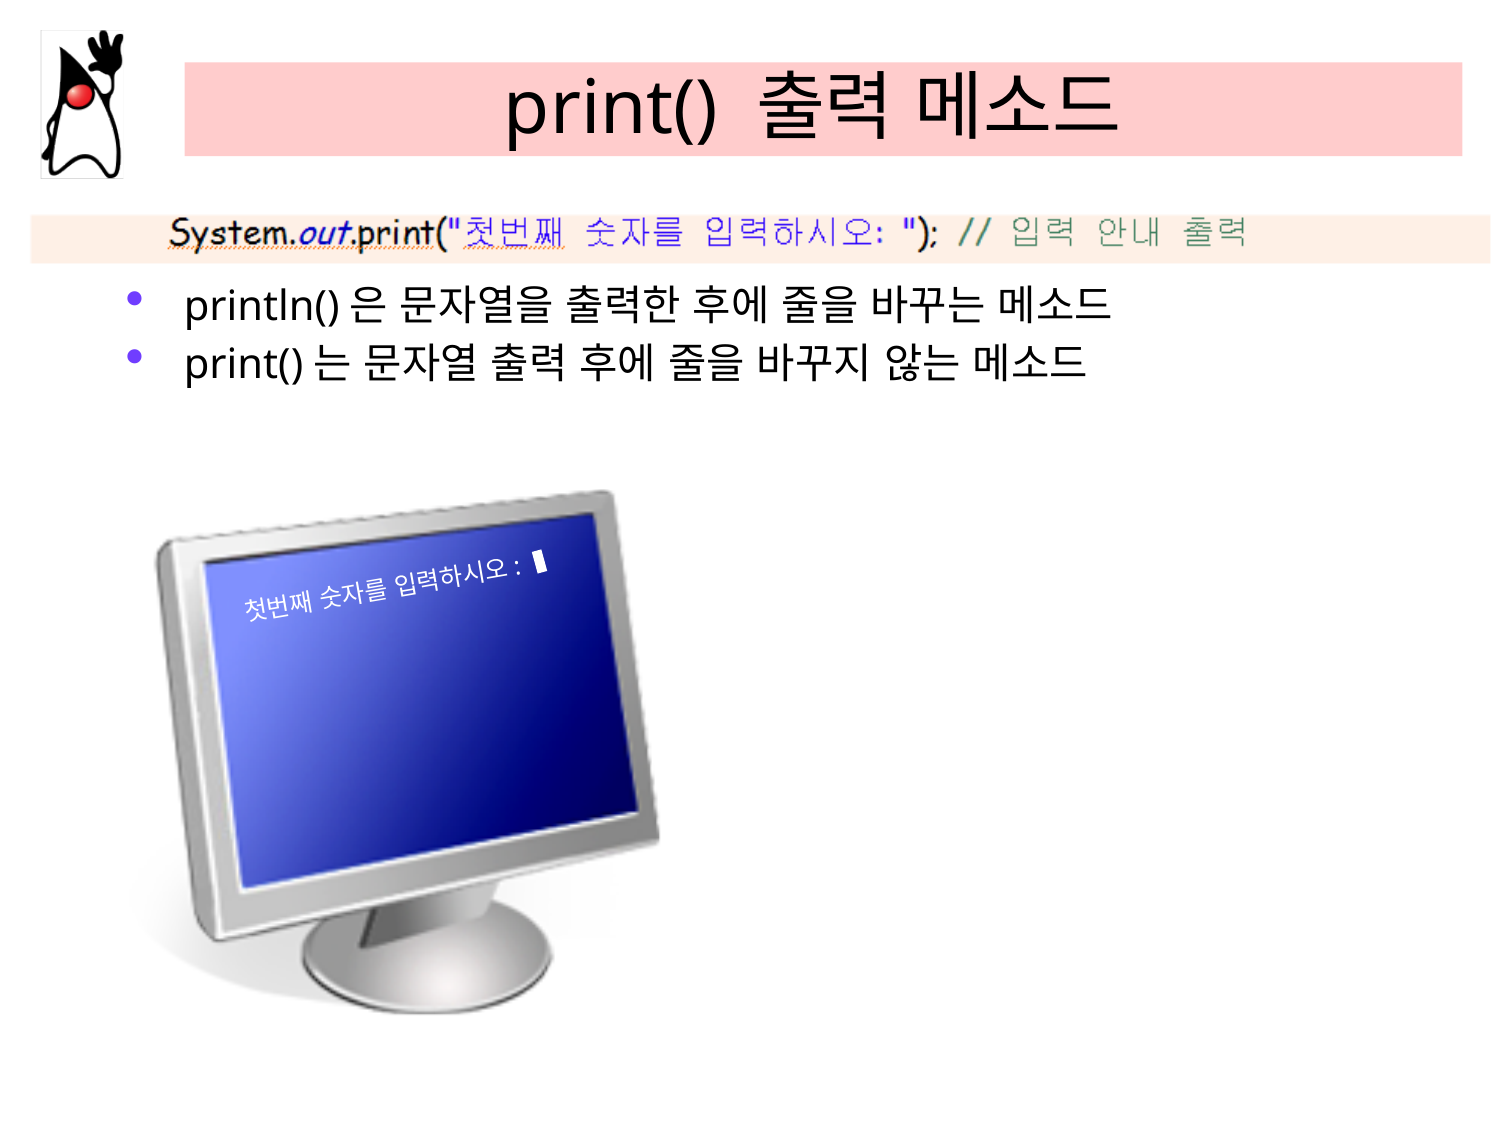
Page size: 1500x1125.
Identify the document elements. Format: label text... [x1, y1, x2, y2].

title print() 출력 메소드 [184, 62, 1463, 157]
picture [39, 30, 124, 179]
picture [118, 489, 664, 1035]
picture [21, 202, 1500, 270]
list println()은 문자열을 출력한 후에 줄을 바꾸는 메소드 print()는 문자열 출력 후에 줄을 바꾸지 않는 메소드 [112, 277, 1460, 901]
